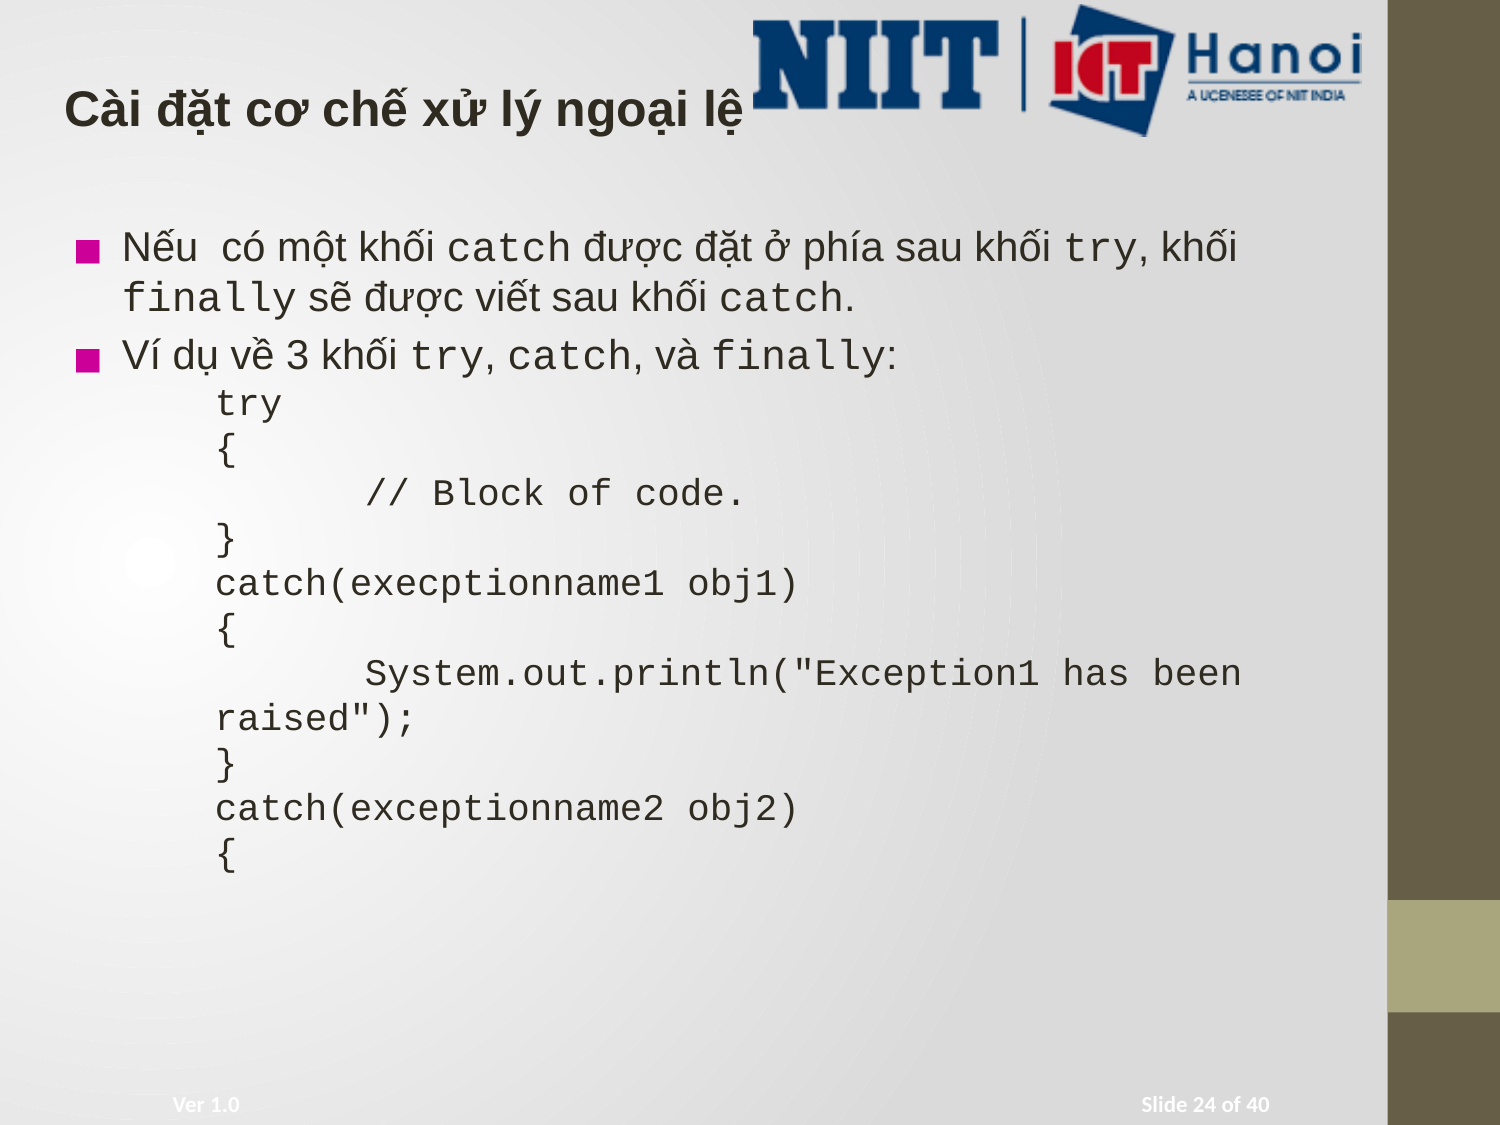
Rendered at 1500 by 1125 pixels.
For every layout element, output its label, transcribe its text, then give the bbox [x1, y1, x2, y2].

text_box Cài đặt cơ chế xử lý ngoại lệ [50, 69, 1350, 140]
picture [65, 331, 110, 376]
picture [753, 4, 1362, 137]
picture [65, 222, 110, 267]
text_box Nếu có một khối catch được đặt ở phía sau khối try, khối finally sẽ được viết sau khối catch. Ví dụ về 3 khối try, catch, và finally: try { // Block of code. } catch(execptionname1 obj1) { System.out.println("Exception1 has been raised"); } catch(exceptionname2 obj2) { [50, 212, 1300, 1000]
